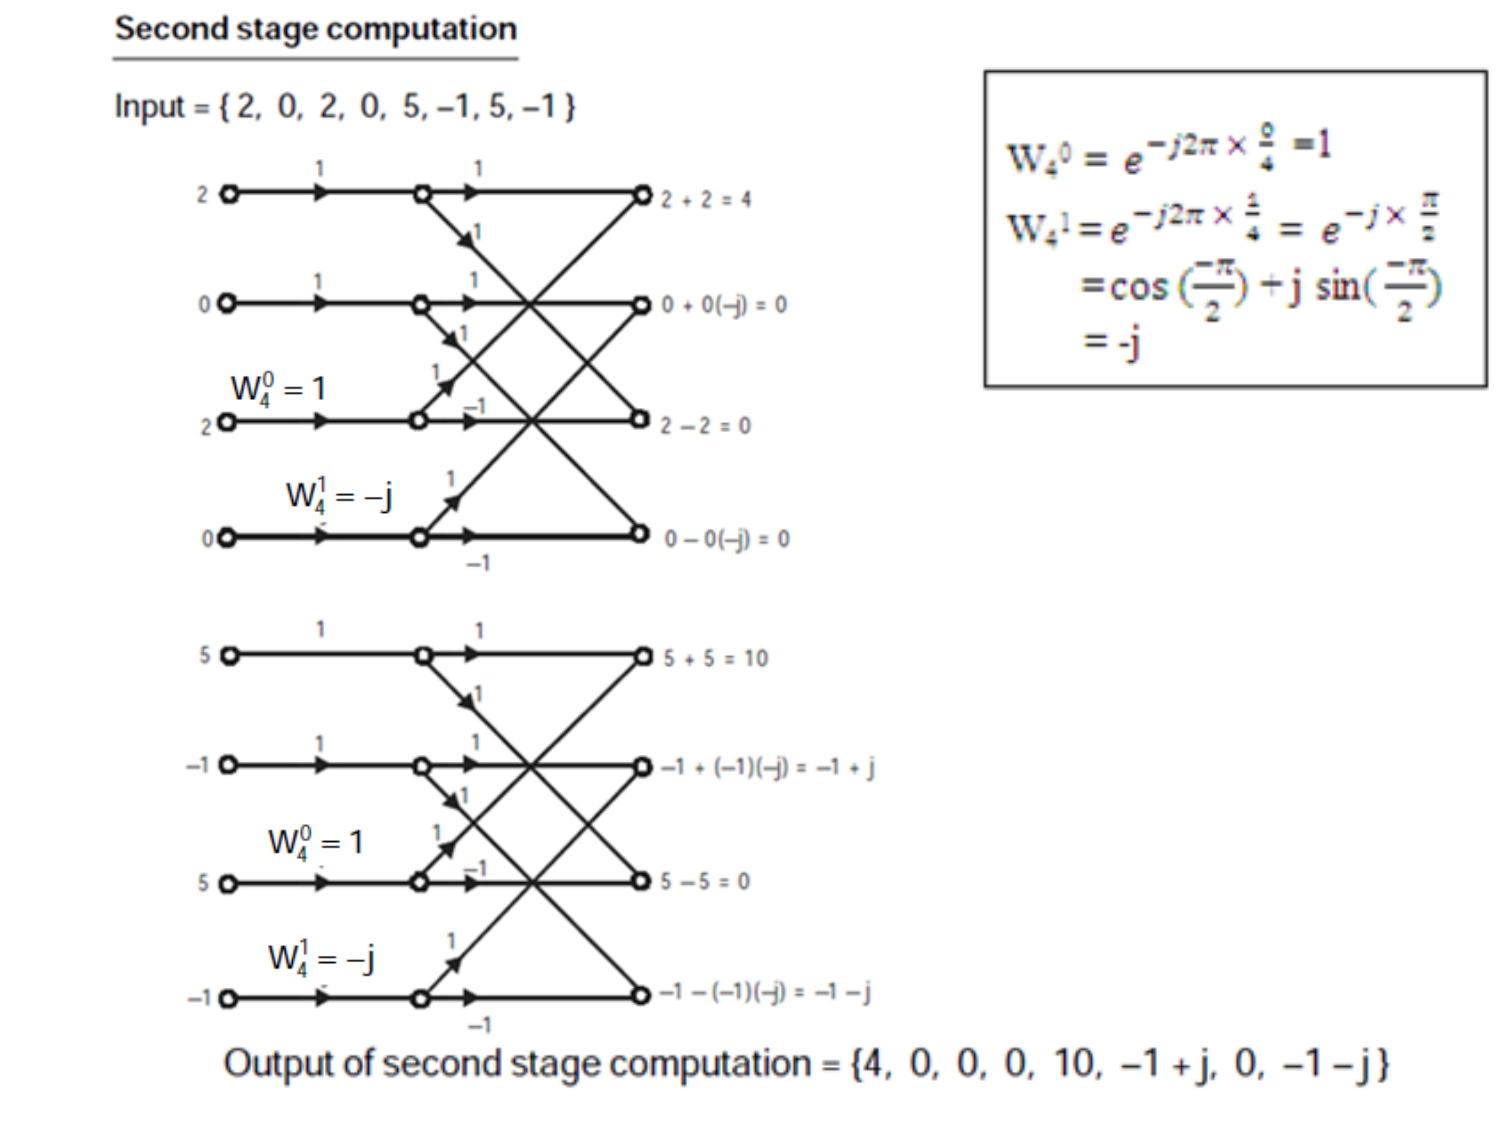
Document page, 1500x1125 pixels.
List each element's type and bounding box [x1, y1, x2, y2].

picture [959, 49, 1500, 403]
picture [162, 149, 1410, 1125]
picture [99, 0, 596, 145]
